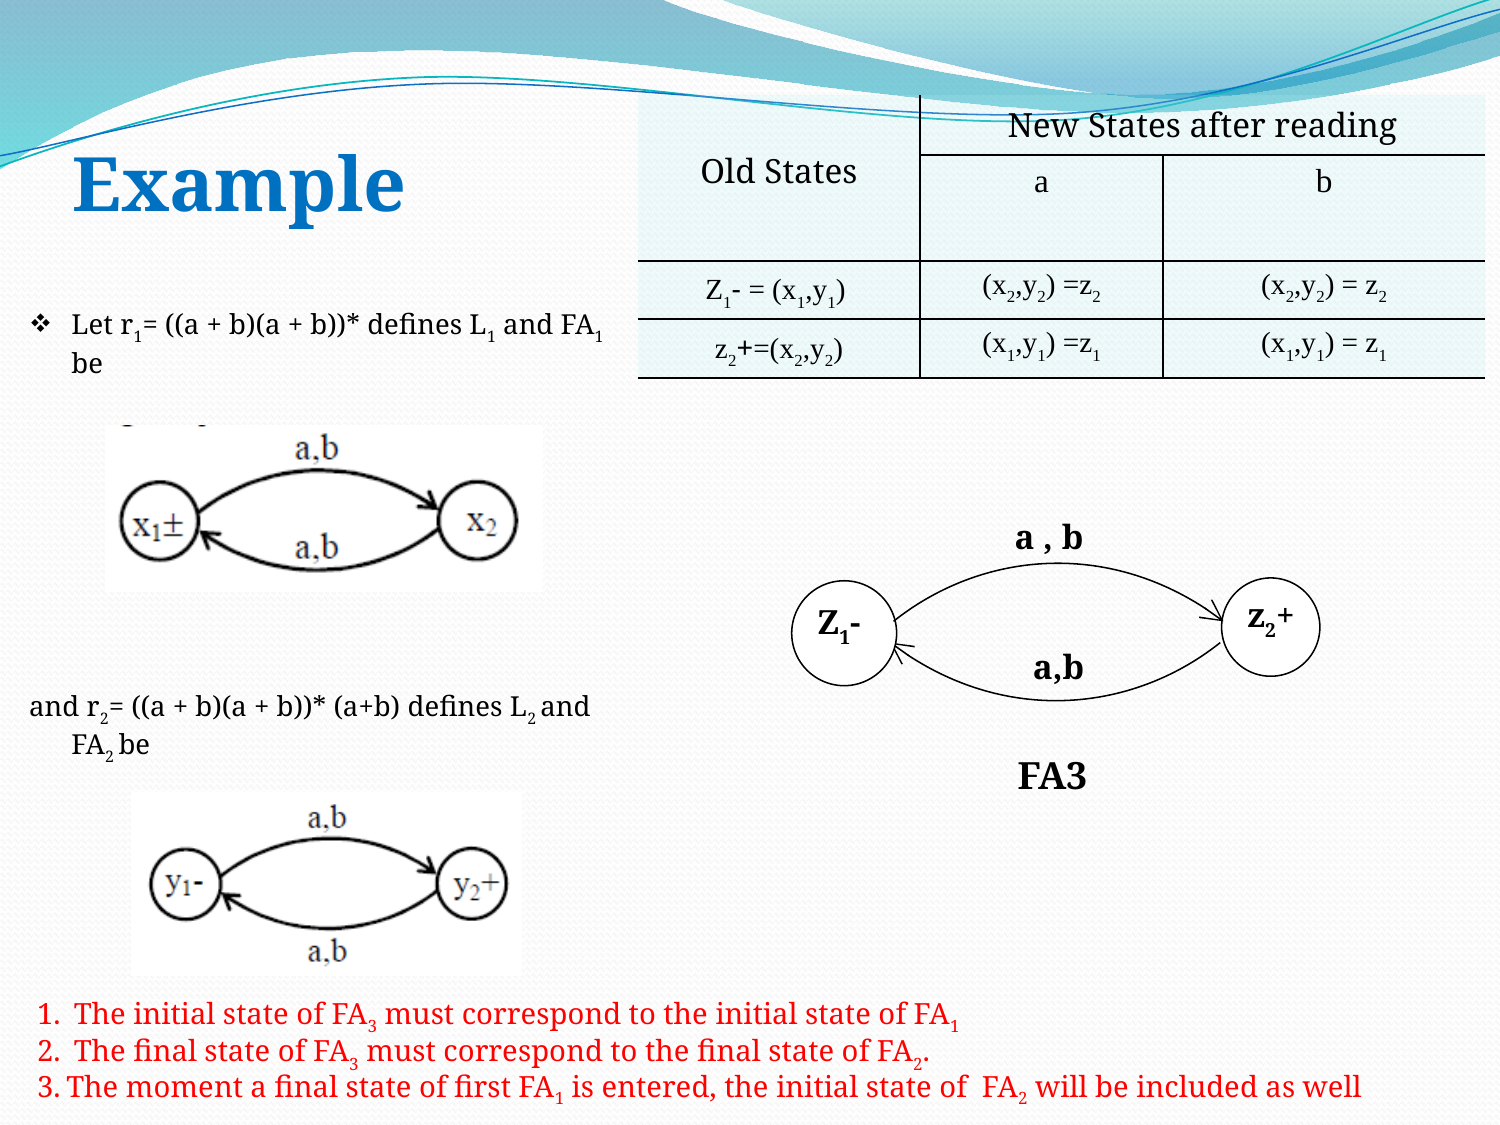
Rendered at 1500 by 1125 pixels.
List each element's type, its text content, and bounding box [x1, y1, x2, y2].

table_cell (x2,y2) =z2 [921, 262, 1162, 318]
text_box [1169, 642, 1196, 675]
table_cell (x1,y1) = z1 [1164, 320, 1485, 377]
title Example [14, 127, 465, 227]
text_box a,b [1018, 639, 1169, 701]
table_header Old States [638, 95, 919, 260]
table_cell (x1,y1) =z1 [921, 320, 1162, 377]
picture [130, 792, 523, 976]
table_cell b [1164, 156, 1485, 260]
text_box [1202, 575, 1341, 677]
table_cell a [921, 156, 1162, 260]
text_box The initial state of FA3 must correspond to the initial state of FA1 The final state of FA3 must correspond to the final state of FA2. The moment a final state of first FA1 is entered, the initial state of FA2 will be included as well [14, 987, 1500, 1125]
text_box a , b [999, 508, 1151, 571]
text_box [771, 577, 919, 686]
table_cell Z1- = (x1,y1) [638, 262, 919, 318]
text_box z2+ [1346, 586, 1353, 655]
picture [105, 425, 543, 593]
table_cell z2+=(x2,y2) [638, 320, 919, 377]
text_box [925, 563, 1196, 622]
list Let r1= ((a + b)(a + b))* defines L1 and FA1 be and r2= ((a + b)(a + b))* (a+b) defines L2 and FA2 be [14, 299, 639, 778]
text_box [925, 642, 1018, 698]
table_cell (x2,y2) = z2 [1164, 262, 1485, 318]
table_header New States after reading [921, 95, 1485, 154]
text_box FA3 [1002, 745, 1353, 805]
